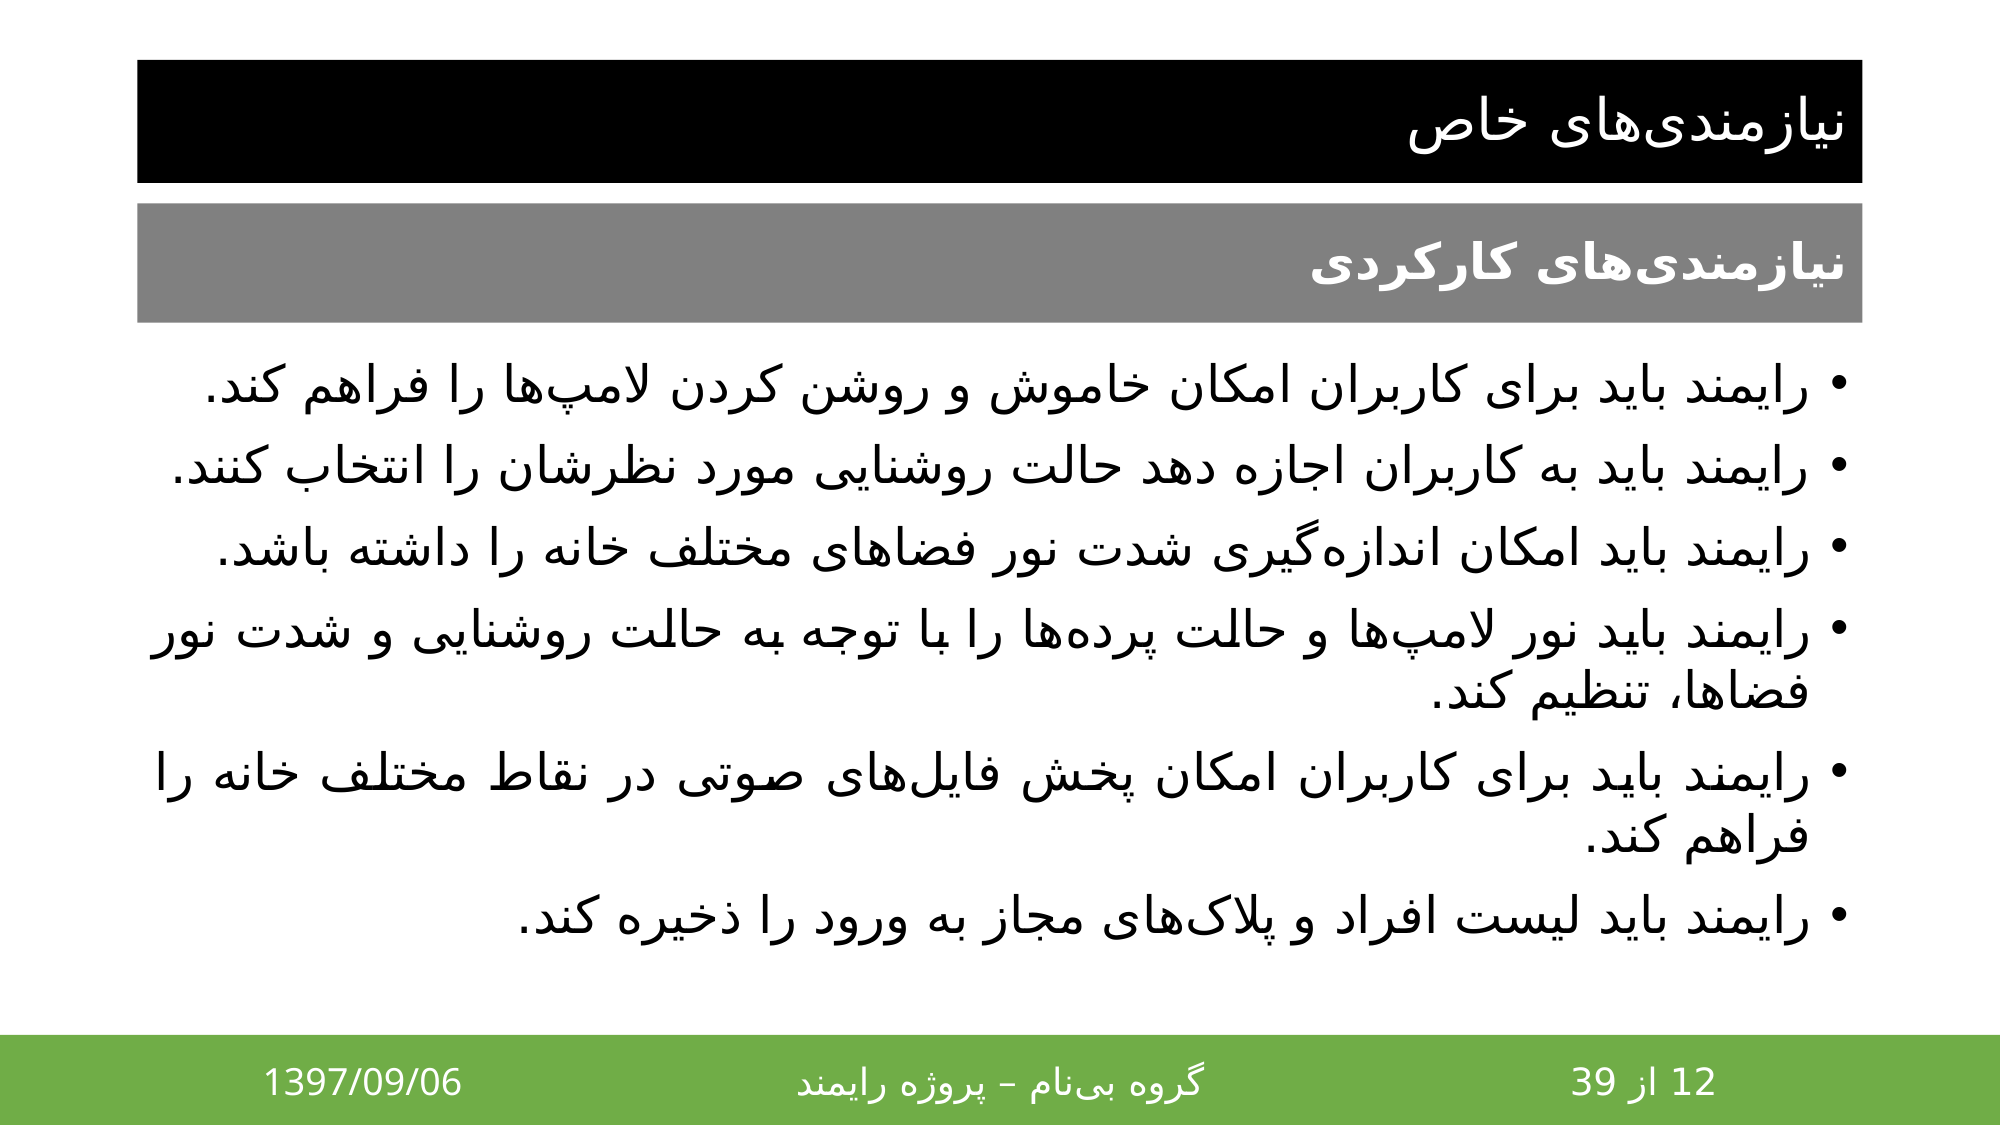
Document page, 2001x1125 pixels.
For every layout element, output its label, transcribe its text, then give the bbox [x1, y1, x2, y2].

title نیازمندی‌های خاص [137, 59, 1863, 183]
list رایمند باید برای کاربران امکان خاموش و روشن کردن لامپ‌ها را فراهم کند. رایمند باید به کاربران اجازه دهد حالت روشنایی مورد نظرشان را انتخاب کنند. رایمند باید امکان اندازه‌گیری شدت نور فضاهای مختلف خانه را داشته باشد. رایمند باید نور لامپ‌ها و حالت پرده‌ها را با توجه به حالت روشنایی و شدت نور فضاها، تنظیم کند. رایمند باید برای کاربران امکان پخش فایل‌های صوتی در نقاط مختلف خانه را فراهم کند. رایمند باید لیست افراد و پلاک‌های مجاز به ورود را ذخیره کند. [137, 343, 1863, 1014]
list نیازمندی‌های کارکردی [137, 203, 1863, 323]
